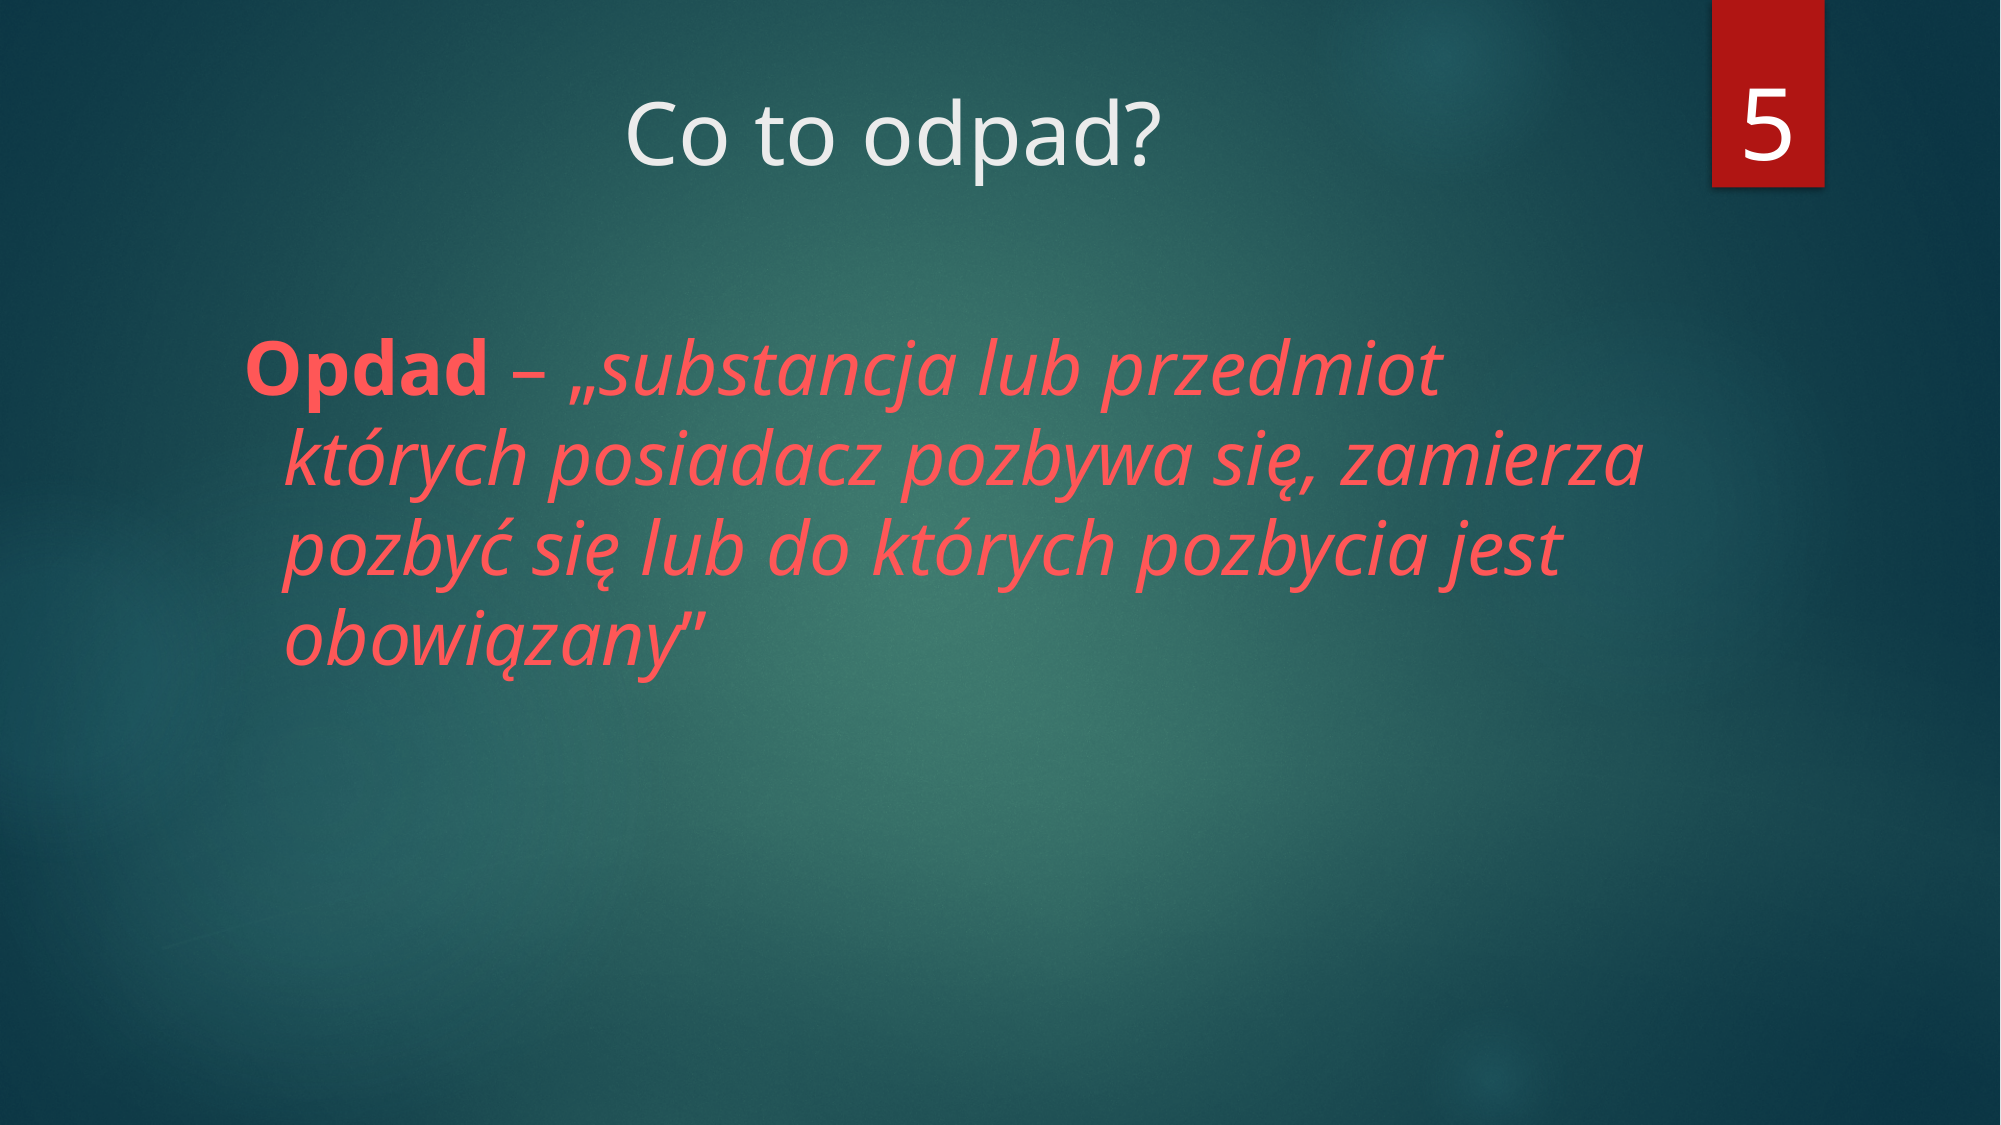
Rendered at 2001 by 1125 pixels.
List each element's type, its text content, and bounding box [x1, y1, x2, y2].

picture [0, 0, 2001, 1125]
list Opdad – „substancja lub przedmiot których posiadacz pozbywa się, zamierza pozbyć się lub do których pozbycia jest obowiązany” [212, 312, 1680, 1001]
title Co to odpad? [106, 70, 1680, 301]
text_box 5 [1711, 52, 1825, 188]
